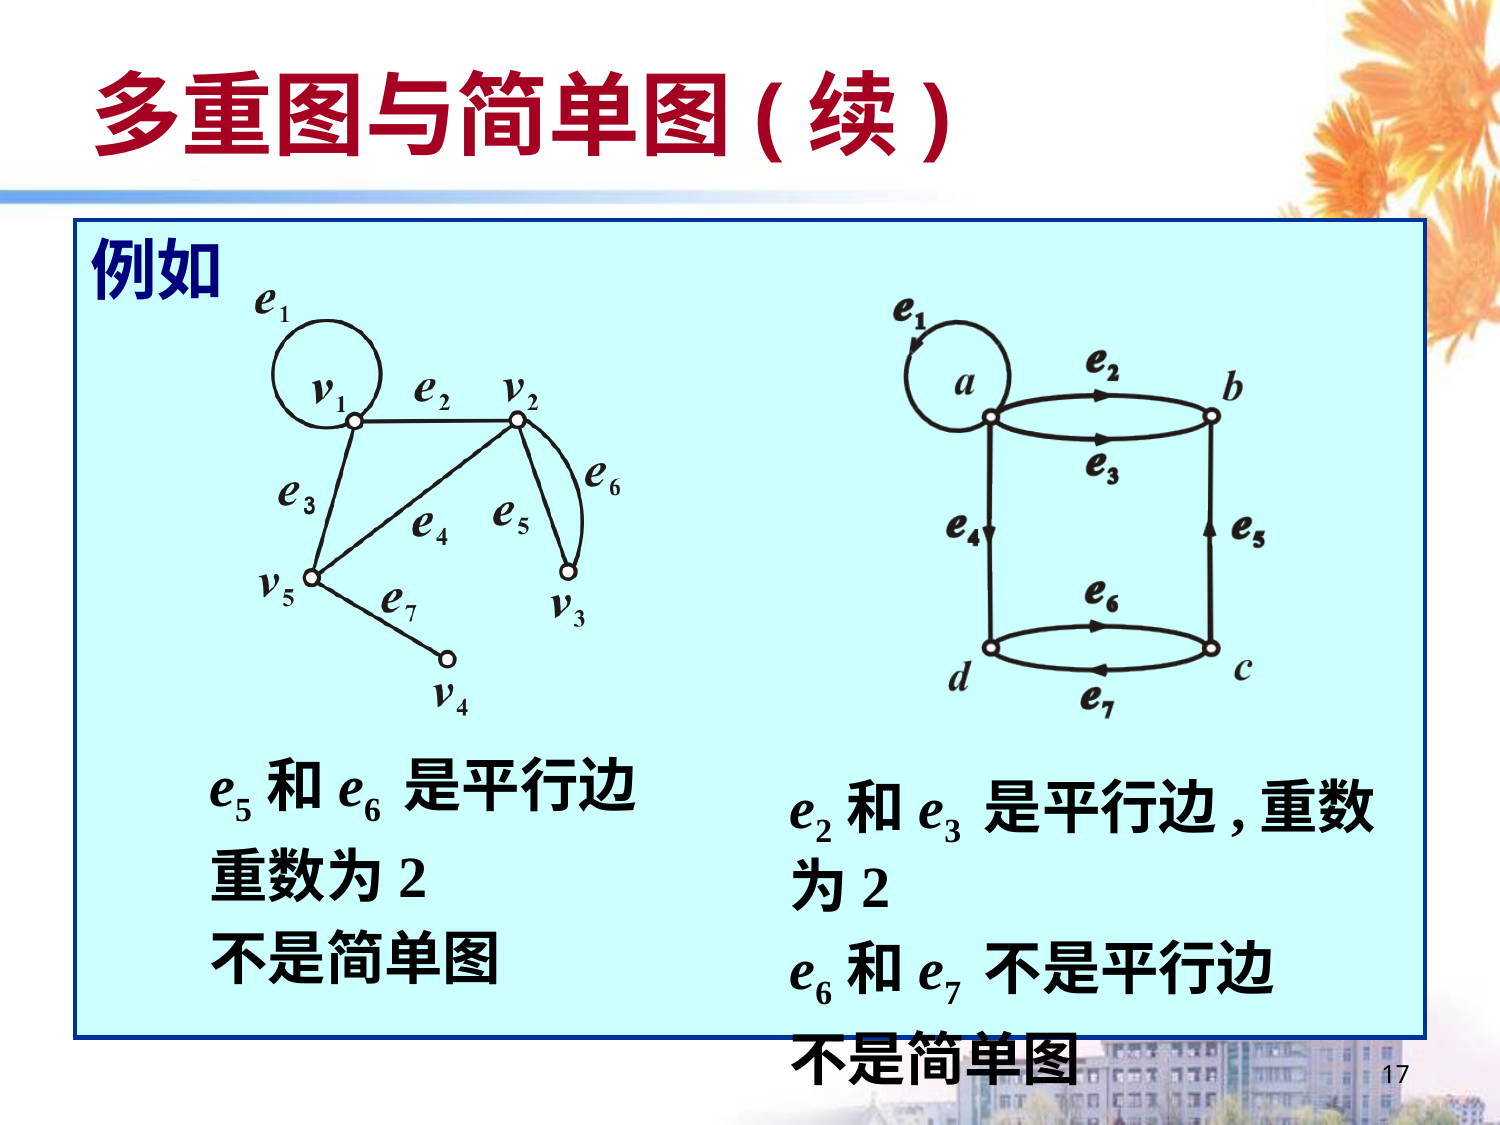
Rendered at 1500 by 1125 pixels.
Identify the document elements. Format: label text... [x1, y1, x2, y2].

list 例如 [75, 220, 1425, 1038]
title 多重图与简单图(续) [75, 30, 1425, 194]
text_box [194, 290, 670, 995]
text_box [774, 287, 1426, 1017]
picture [0, 0, 1500, 1125]
slide_number 17 [1074, 1024, 1426, 1101]
